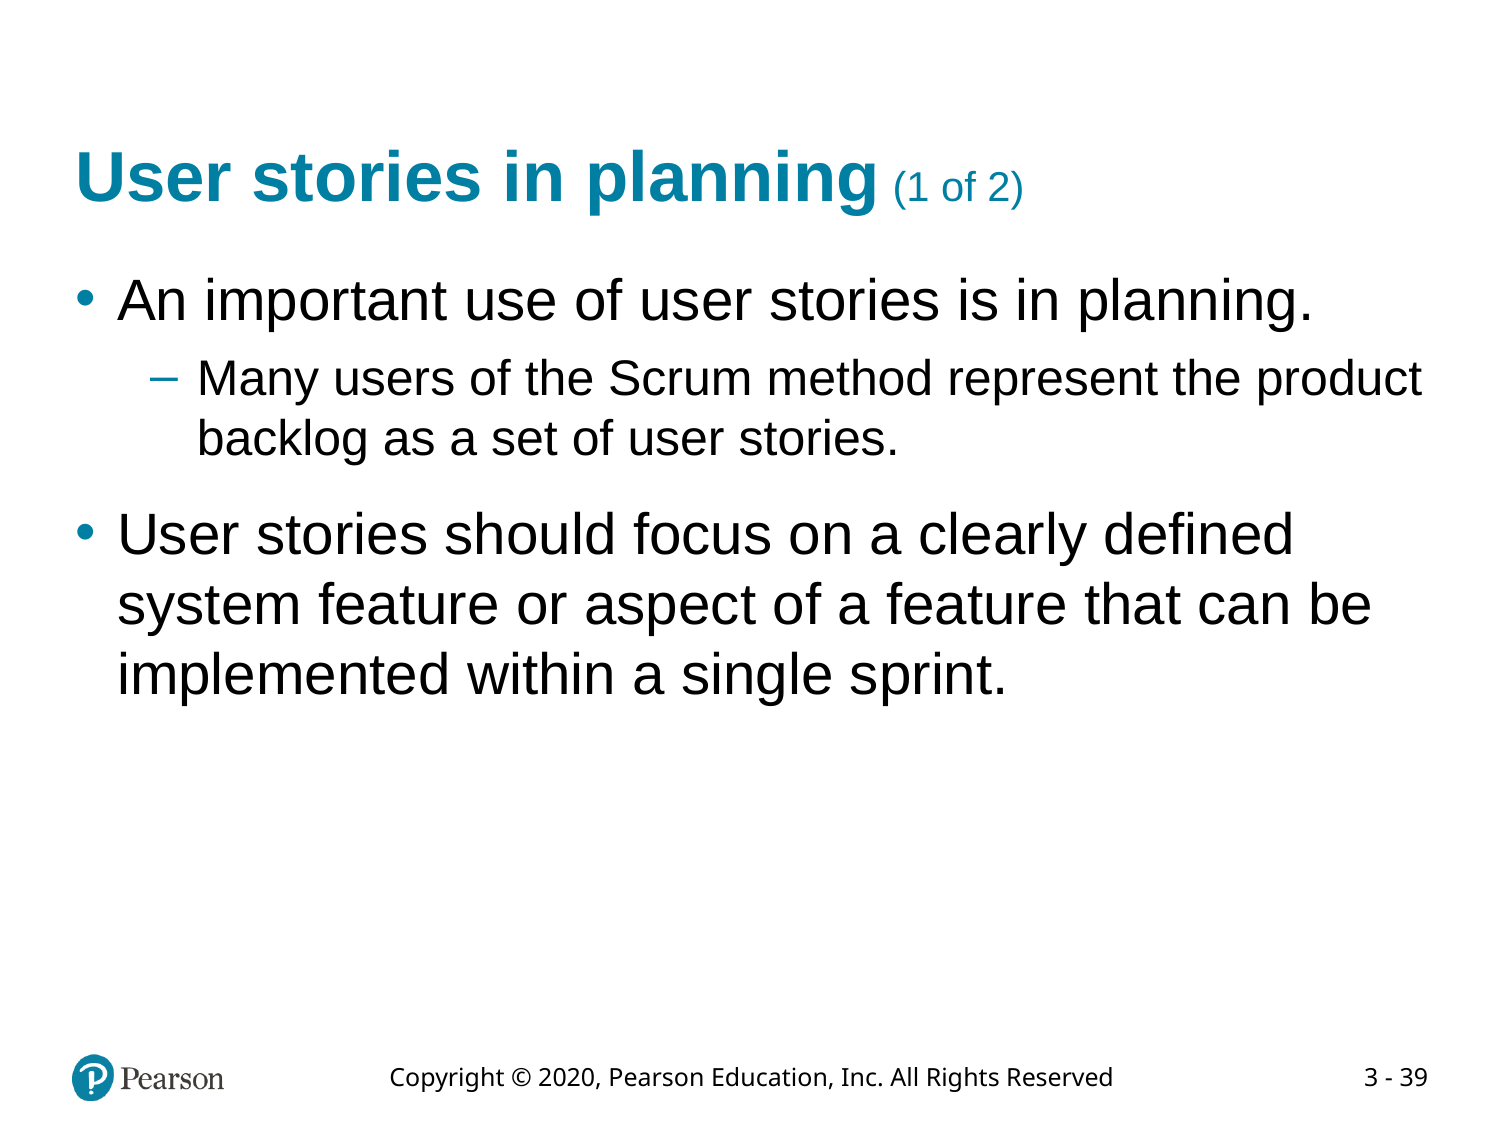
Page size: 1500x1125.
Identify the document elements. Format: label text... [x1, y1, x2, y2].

picture [81, 1064, 107, 1089]
title User stories in planning (1 of 2) [75, 35, 1425, 216]
picture [72, 1054, 89, 1072]
picture [99, 1054, 224, 1101]
list An important use of user stories is in planning. Many users of the Scrum method represent the product backlog as a set of user stories. User stories should focus on a clearly defined system feature or aspect of a feature that can be implemented within a single sprint. [75, 262, 1425, 1005]
picture [72, 1087, 83, 1101]
